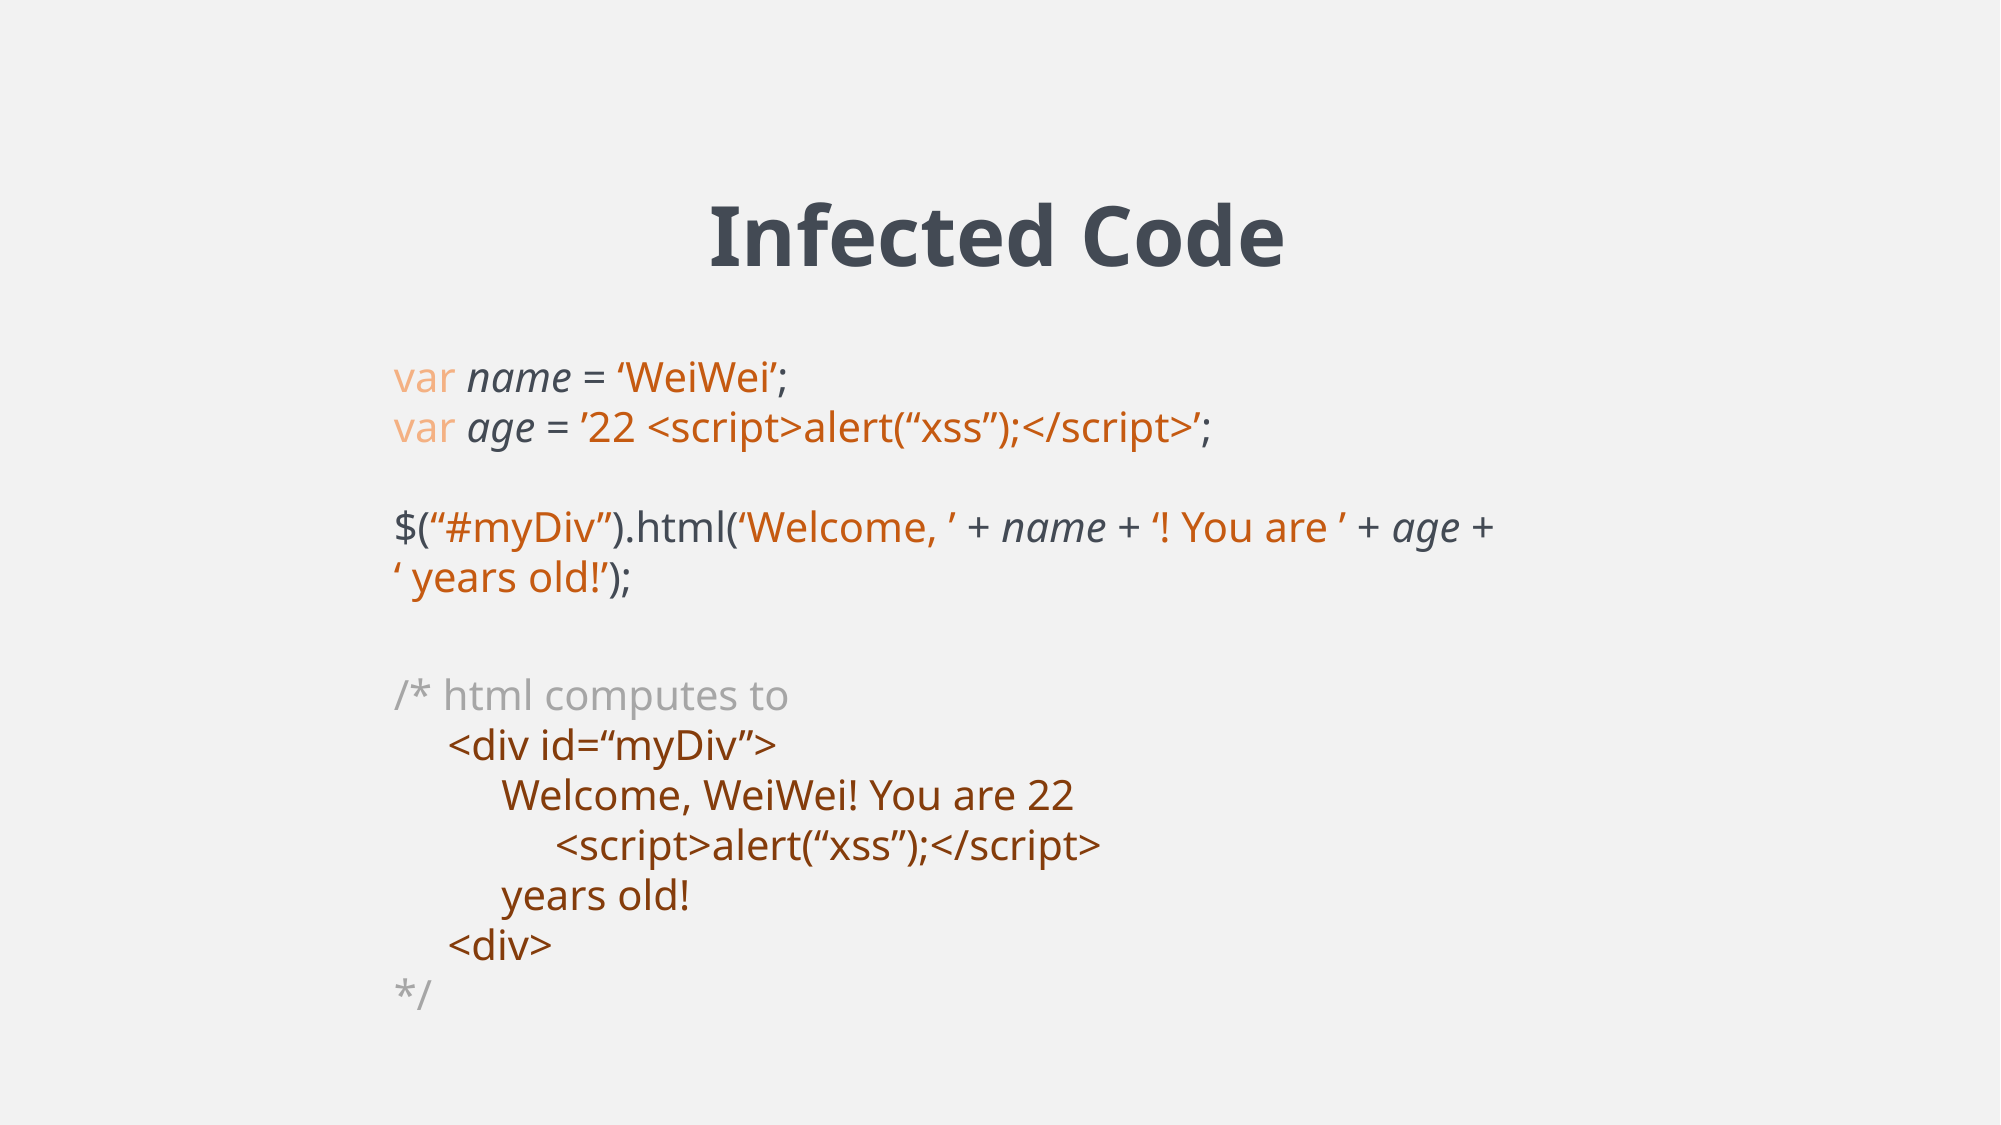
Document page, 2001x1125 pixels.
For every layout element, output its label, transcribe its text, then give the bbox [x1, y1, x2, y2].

text_box var name = ‘WeiWei’; var age = ’22 <script>alert(“xss”);</script>’; $(“#myDiv”).html(‘Welcome, ’ + name + ‘! You are ’ + age + ‘ years old!’); [379, 342, 1618, 608]
text_box Infected Code [379, 175, 1618, 291]
text_box /* html computes to <div id=“myDiv”> Welcome, WeiWei! You are 22 <script>alert(“xss”);</script> years old! <div> */ [379, 661, 1618, 1027]
